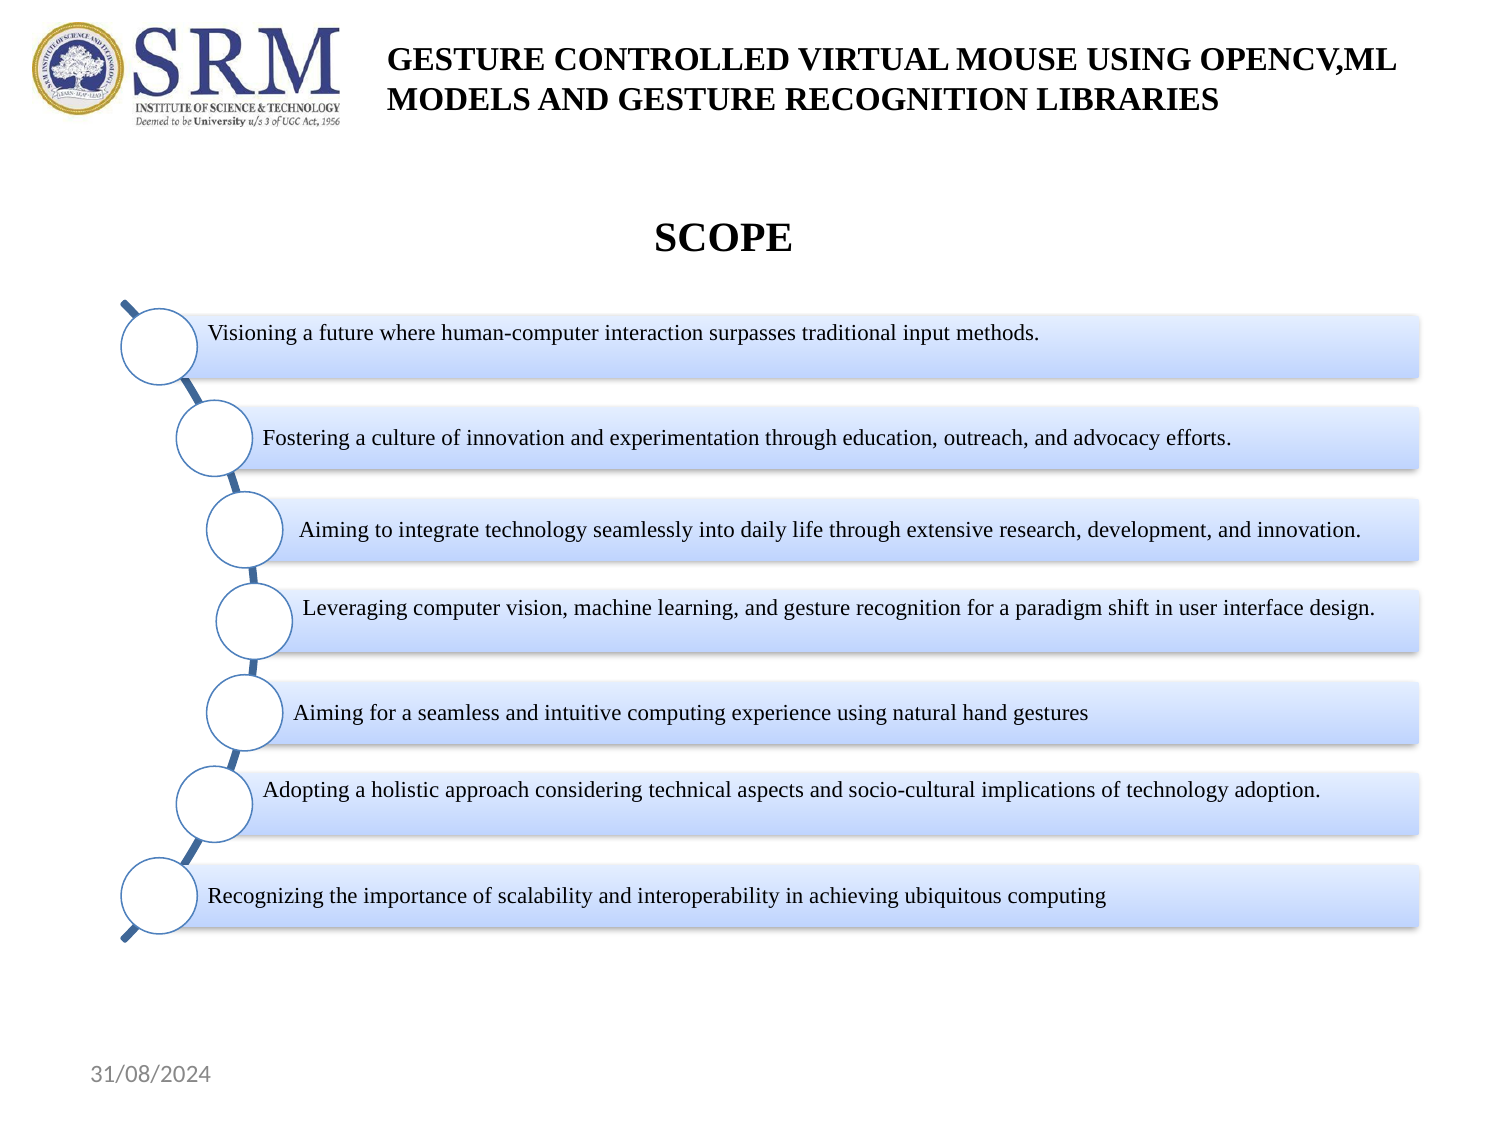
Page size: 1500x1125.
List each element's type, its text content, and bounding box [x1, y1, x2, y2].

picture [31, 22, 340, 127]
text_box GESTURE CONTROLLED VIRTUAL MOUSE USING OPENCV,ML MODELS AND GESTURE RECOGNITION LIBRARIES [372, 30, 1468, 125]
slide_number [75, 1042, 425, 1103]
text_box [111, 285, 1428, 958]
text_box SCOPE [639, 202, 1028, 284]
